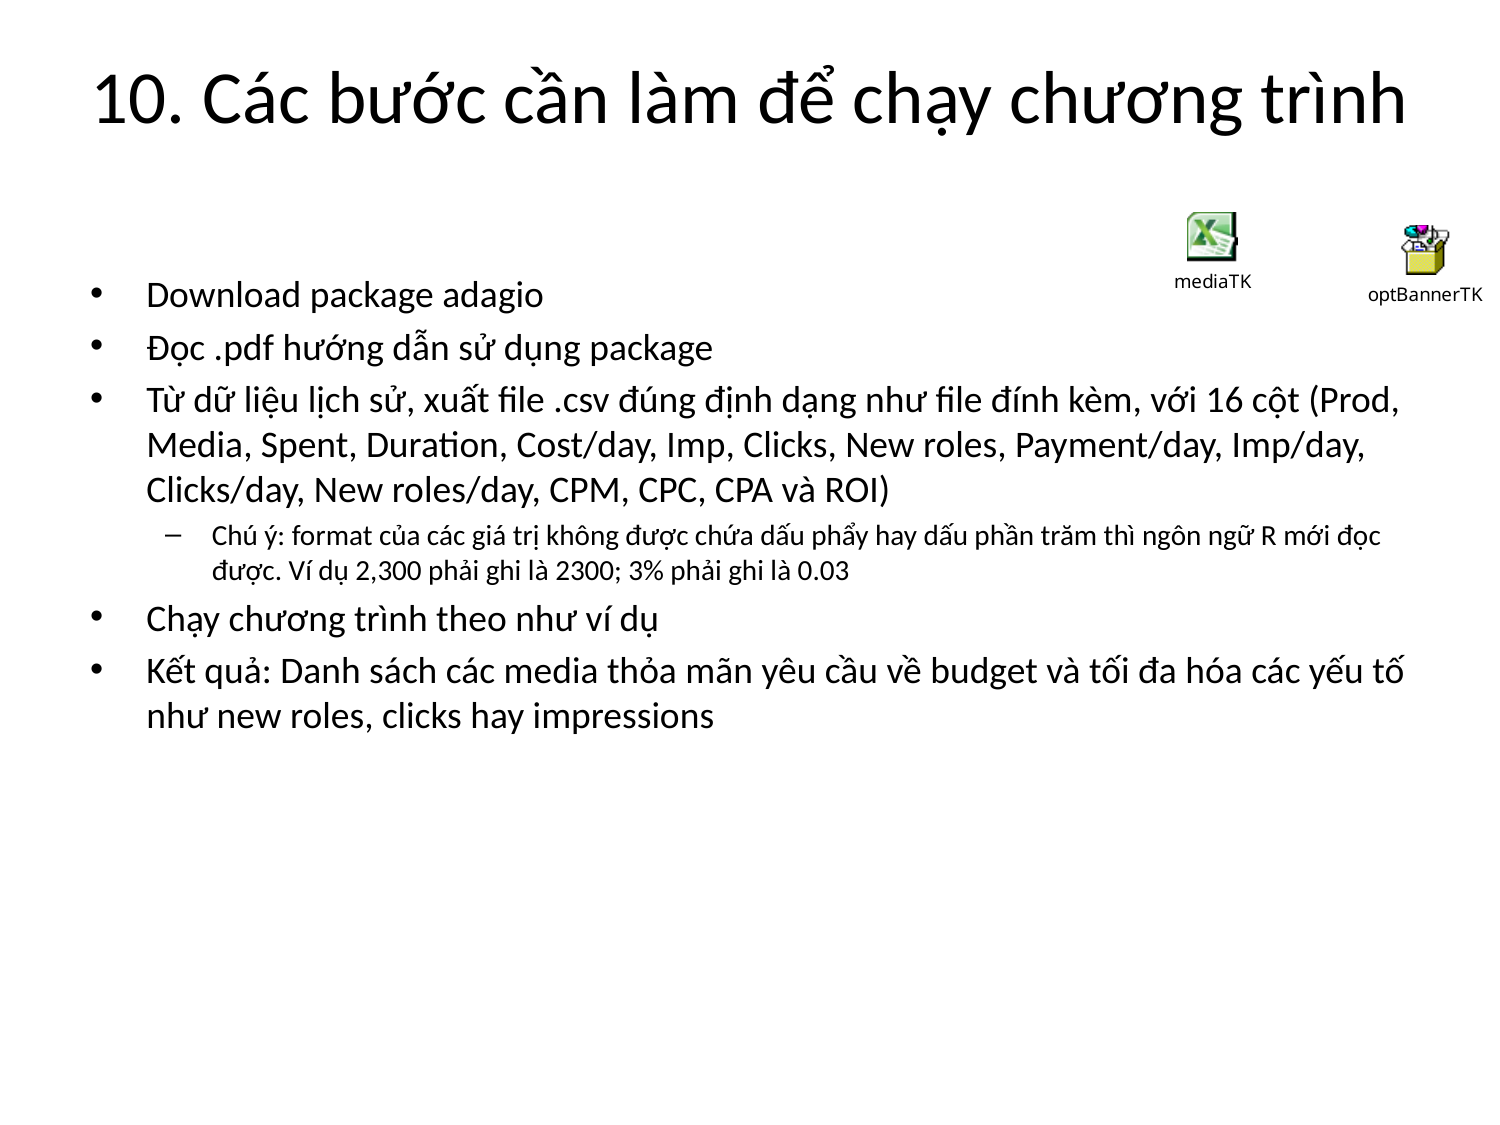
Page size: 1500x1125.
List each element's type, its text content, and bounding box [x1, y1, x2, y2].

list Download package adagio Đọc .pdf hướng dẫn sử dụng package Từ dữ liệu lịch sử, xuất file .csv đúng định dạng như file đính kèm, với 16 cột (Prod, Media, Spent, Duration, Cost/day, Imp, Clicks, New roles, Payment/day, Imp/day, Clicks/day, New roles/day, CPM, CPC, CPA và ROI) Chú ý: format của các giá trị không được chứa dấu phẩy hay dấu phần trăm thì ngôn ngữ R mới đọc được. Ví dụ 2,300 phải ghi là 2300; 3% phải ghi là 0.03 Chạy chương trình theo như ví dụ Kết quả: Danh sách các media thỏa mãn yêu cầu về budget và tối đa hóa các yếu tố như new roles, clicks hay impressions [75, 262, 1425, 1005]
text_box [1137, 212, 1288, 340]
title 10. Các bước cần làm để chạy chương trình [75, 45, 1425, 233]
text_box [1349, 224, 1500, 352]
